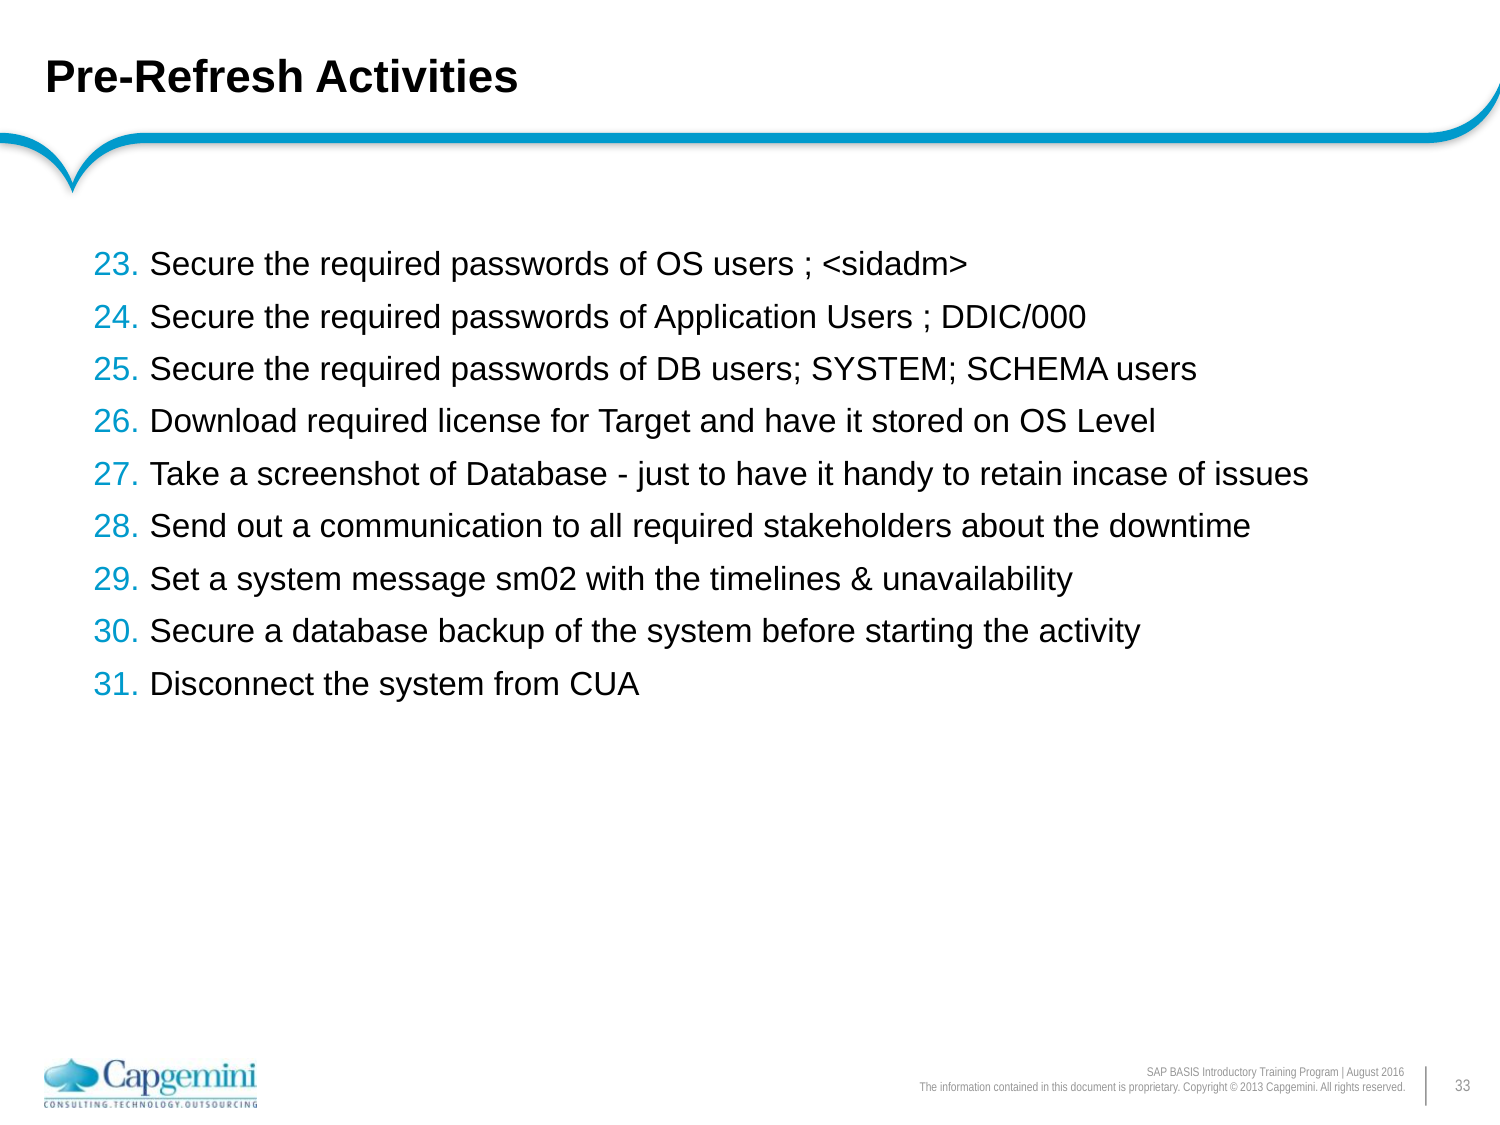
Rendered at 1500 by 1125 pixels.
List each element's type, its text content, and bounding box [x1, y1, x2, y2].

list Secure the required passwords of OS users ; <sidadm> Secure the required passwords of Application Users ; DDIC/000 Secure the required passwords of DB users; SYSTEM; SCHEMA users Download required license for Target and have it stored on OS Level Take a screenshot of Database - just to have it handy to retain incase of issues Send out a communication to all required stakeholders about the downtime Set a system message sm02 with the timelines & unavailability Secure a database backup of the system before starting the activity Disconnect the system from CUA [54, 202, 1451, 827]
title Pre-Refresh Activities [0, 3, 1448, 140]
picture [44, 1058, 257, 1108]
